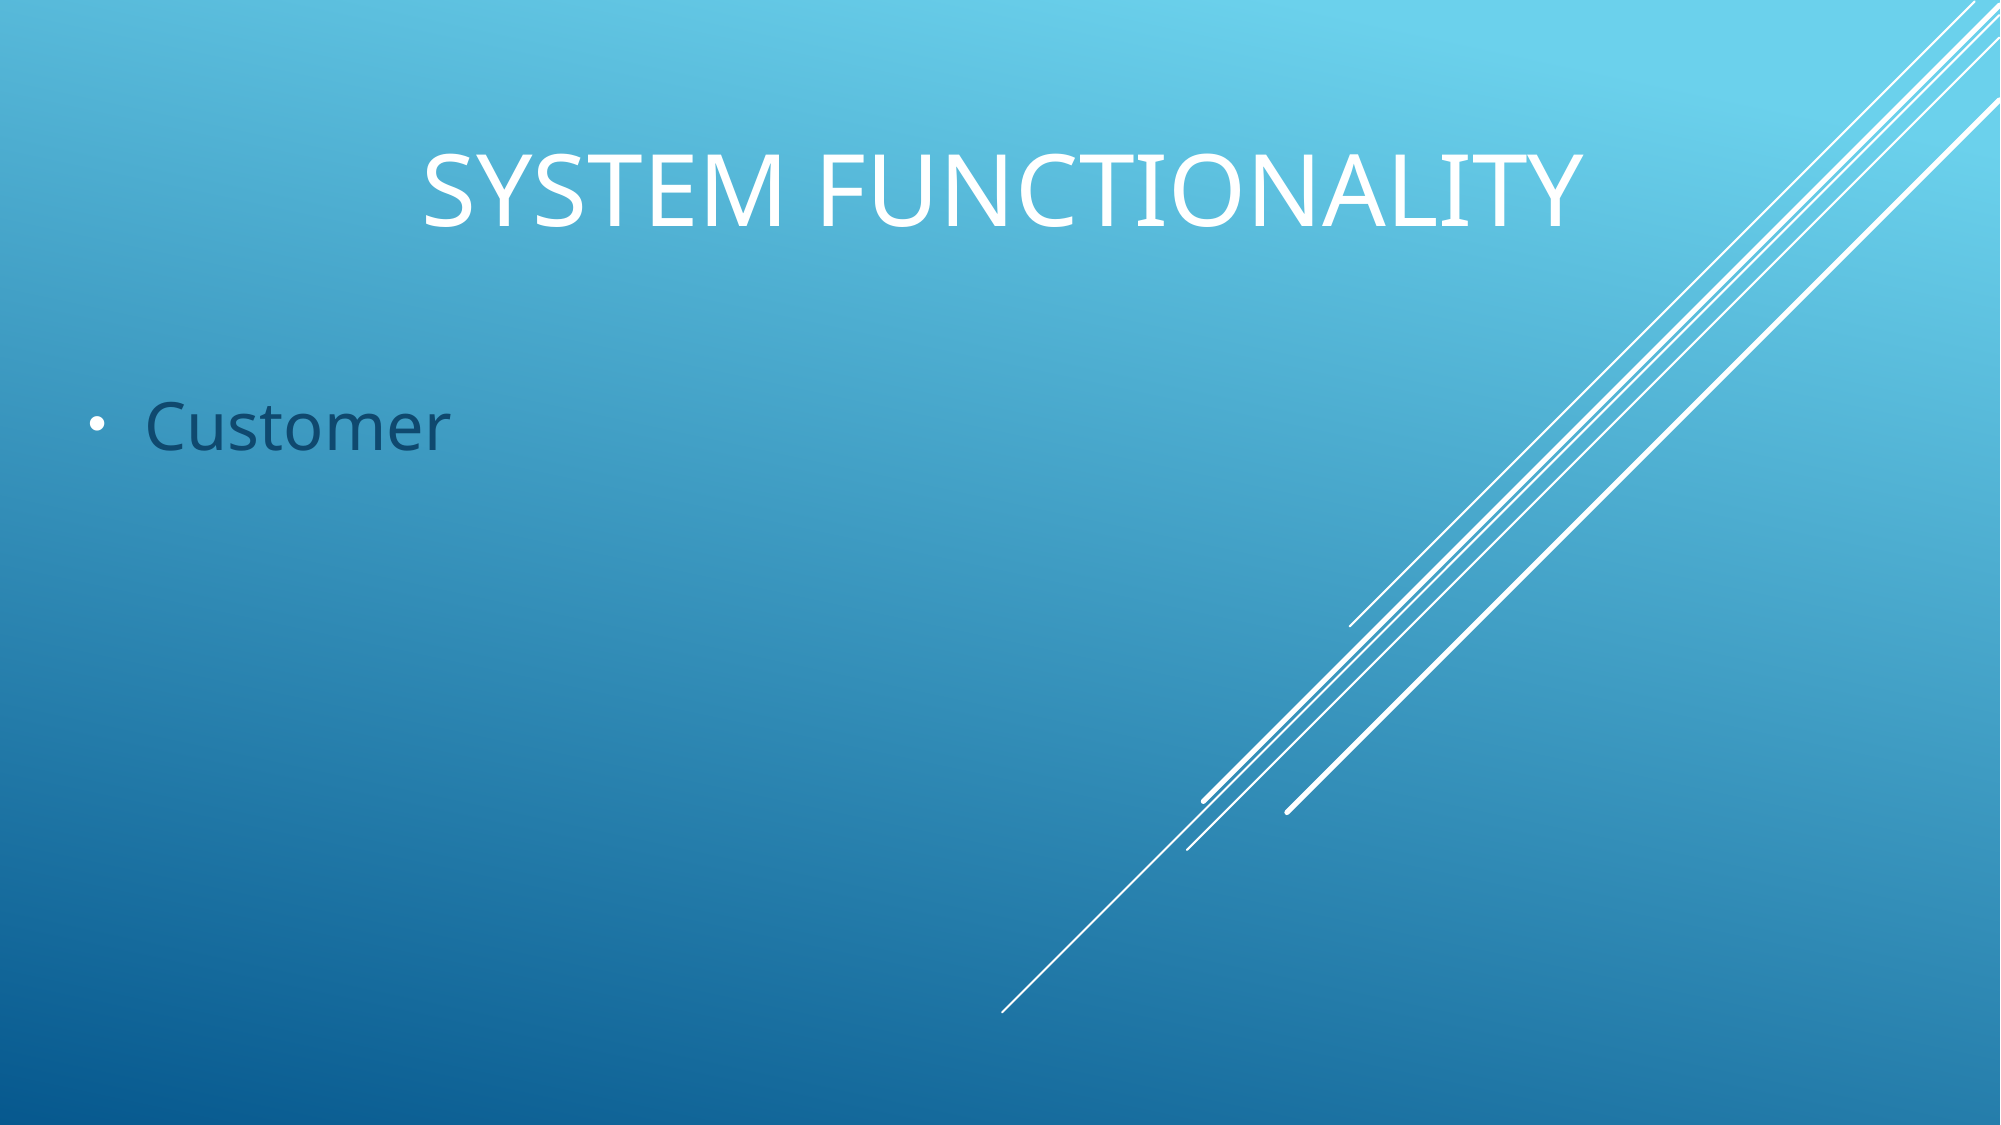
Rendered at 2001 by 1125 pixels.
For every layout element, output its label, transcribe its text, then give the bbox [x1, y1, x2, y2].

title System functionality [96, 95, 1911, 255]
subtitle Customer [72, 297, 1911, 1056]
